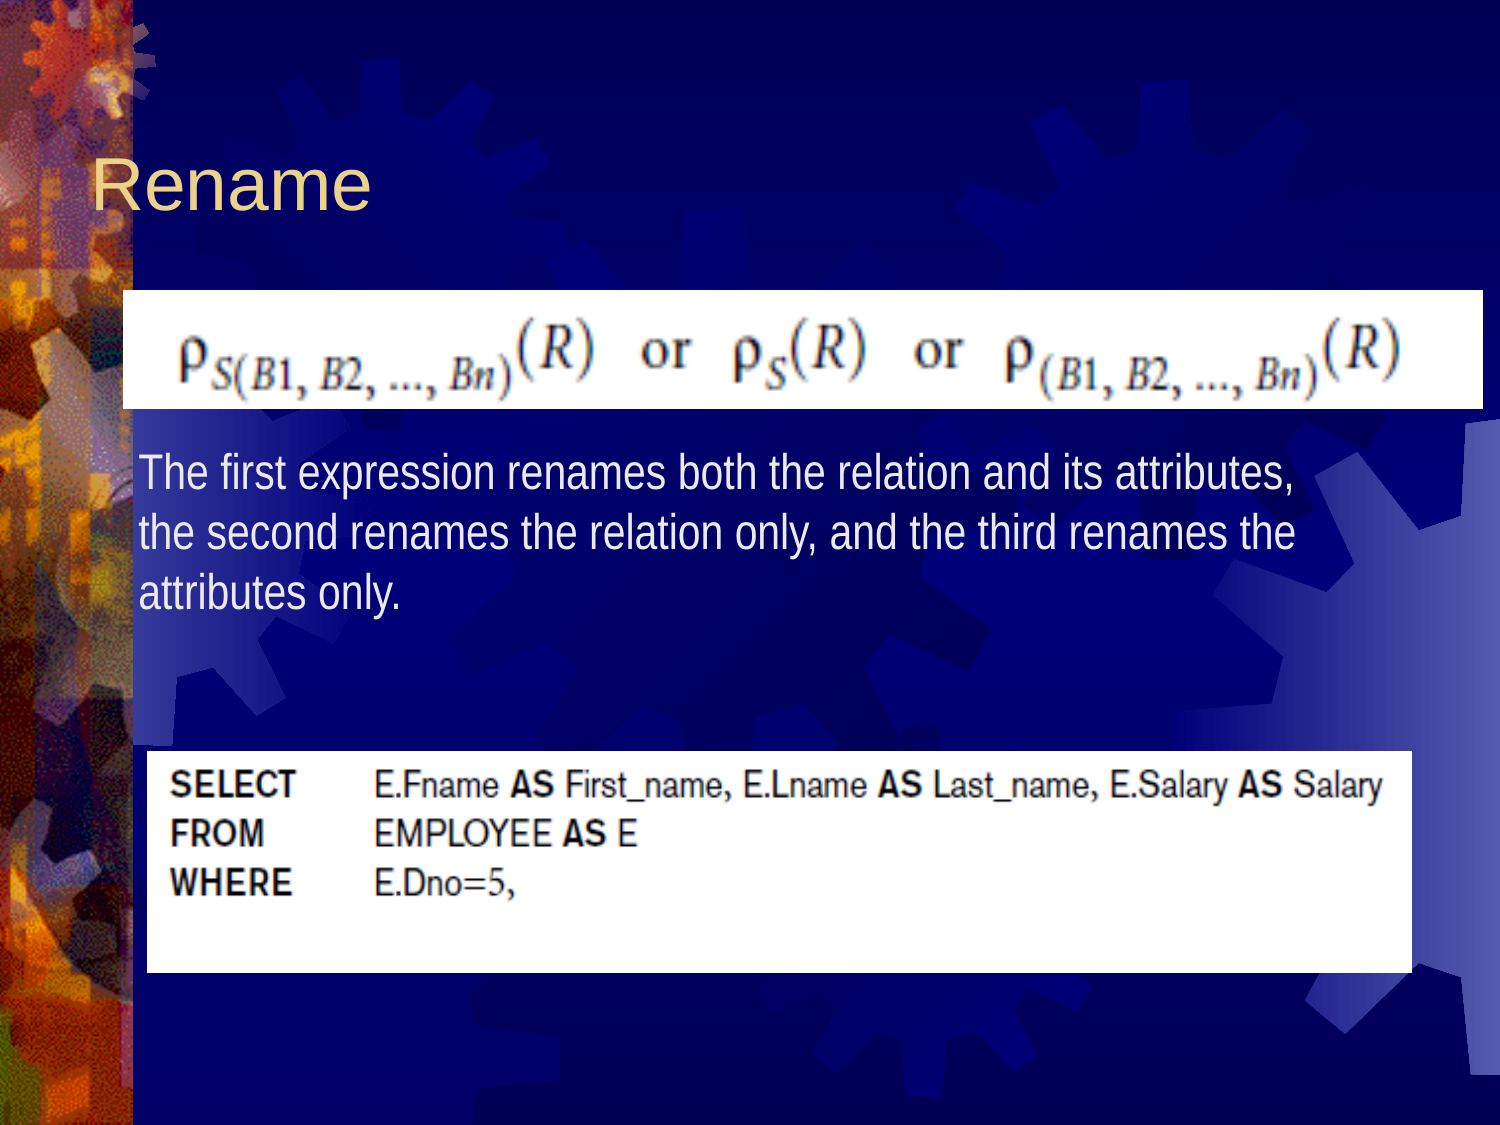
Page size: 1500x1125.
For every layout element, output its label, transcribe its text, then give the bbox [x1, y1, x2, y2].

picture [147, 751, 1412, 974]
picture [0, 0, 1483, 1125]
title Rename [75, 45, 1425, 233]
text_box The first expression renames both the relation and its attributes, the second renames the relation only, and the third renames the attributes only. [123, 432, 1364, 628]
